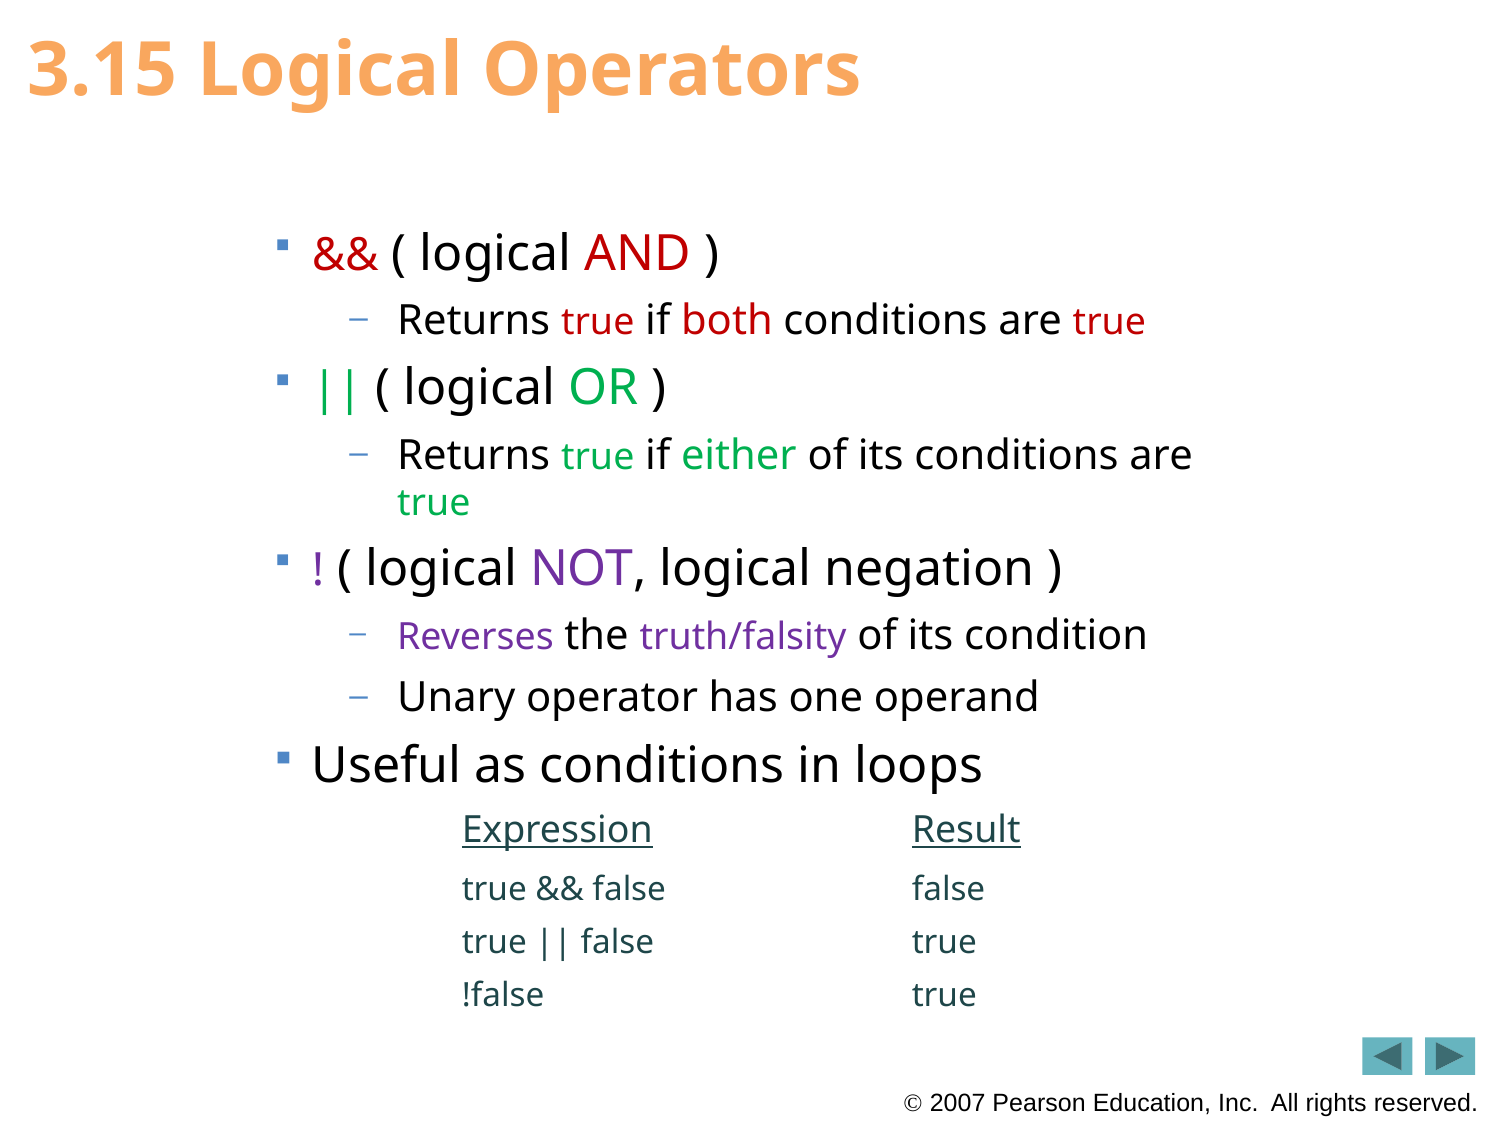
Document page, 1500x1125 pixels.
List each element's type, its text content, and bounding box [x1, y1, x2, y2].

title 3.15 Logical Operators [12, 12, 913, 125]
list && ( logical AND ) Returns true if both conditions are true || ( logical OR ) Returns true if either of its conditions are true ! ( logical NOT, logical negation ) Reverses the truth/falsity of its condition Unary operator has one operand Useful as conditions in loops Expression Result true && false false true || false true !false true [259, 212, 1241, 988]
